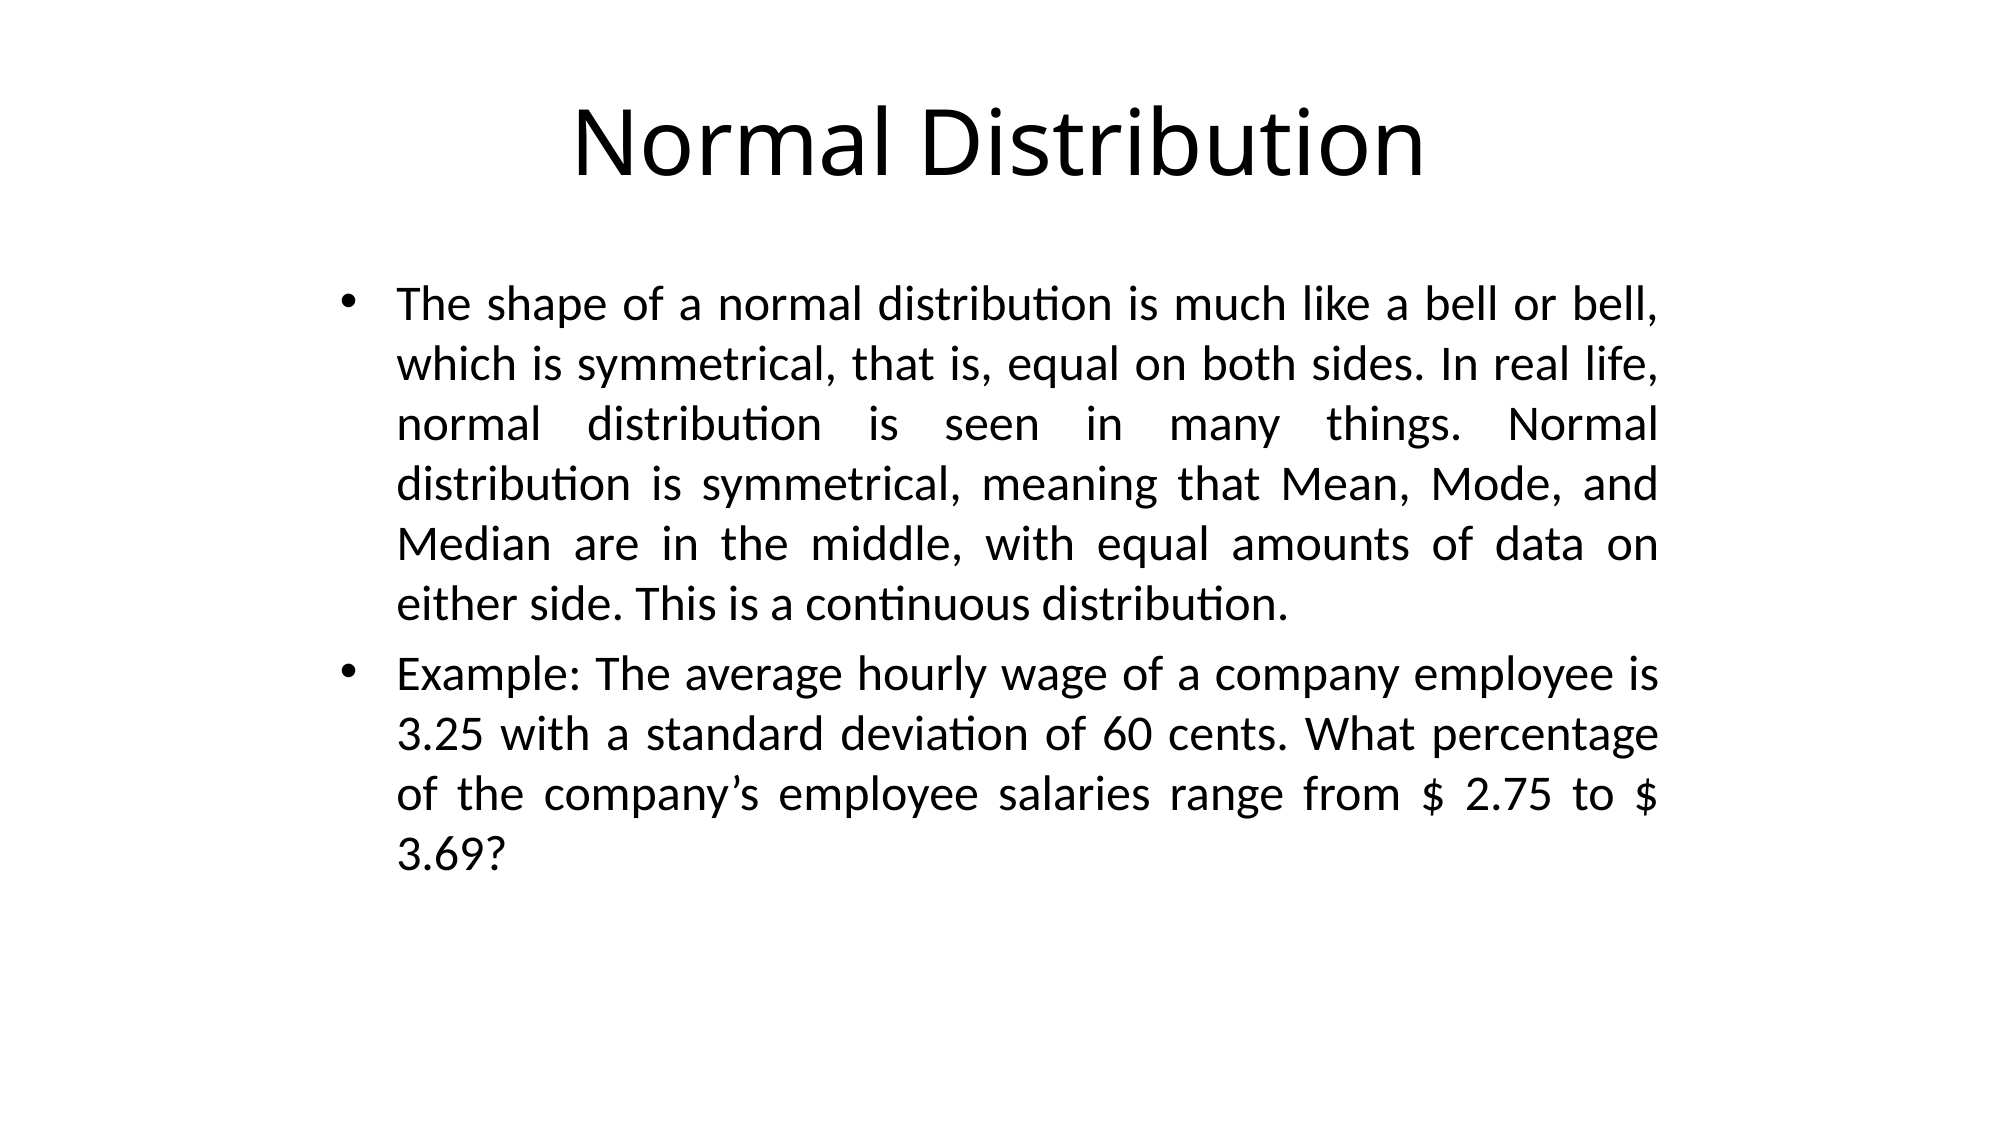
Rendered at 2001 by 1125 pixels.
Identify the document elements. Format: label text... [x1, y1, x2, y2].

list The shape of a normal distribution is much like a bell or bell, which is symmetrical, that is, equal on both sides. In real life, normal distribution is seen in many things. Normal distribution is symmetrical, meaning that Mean, Mode, and Median are in the middle, with equal amounts of data on either side. This is a continuous distribution. Example: The average hourly wage of a company employee is 3.25 with a standard deviation of 60 cents. What percentage of the company’s employee salaries range from $ 2.75 to $ 3.69? [324, 262, 1675, 1005]
title Normal Distribution [324, 45, 1675, 233]
